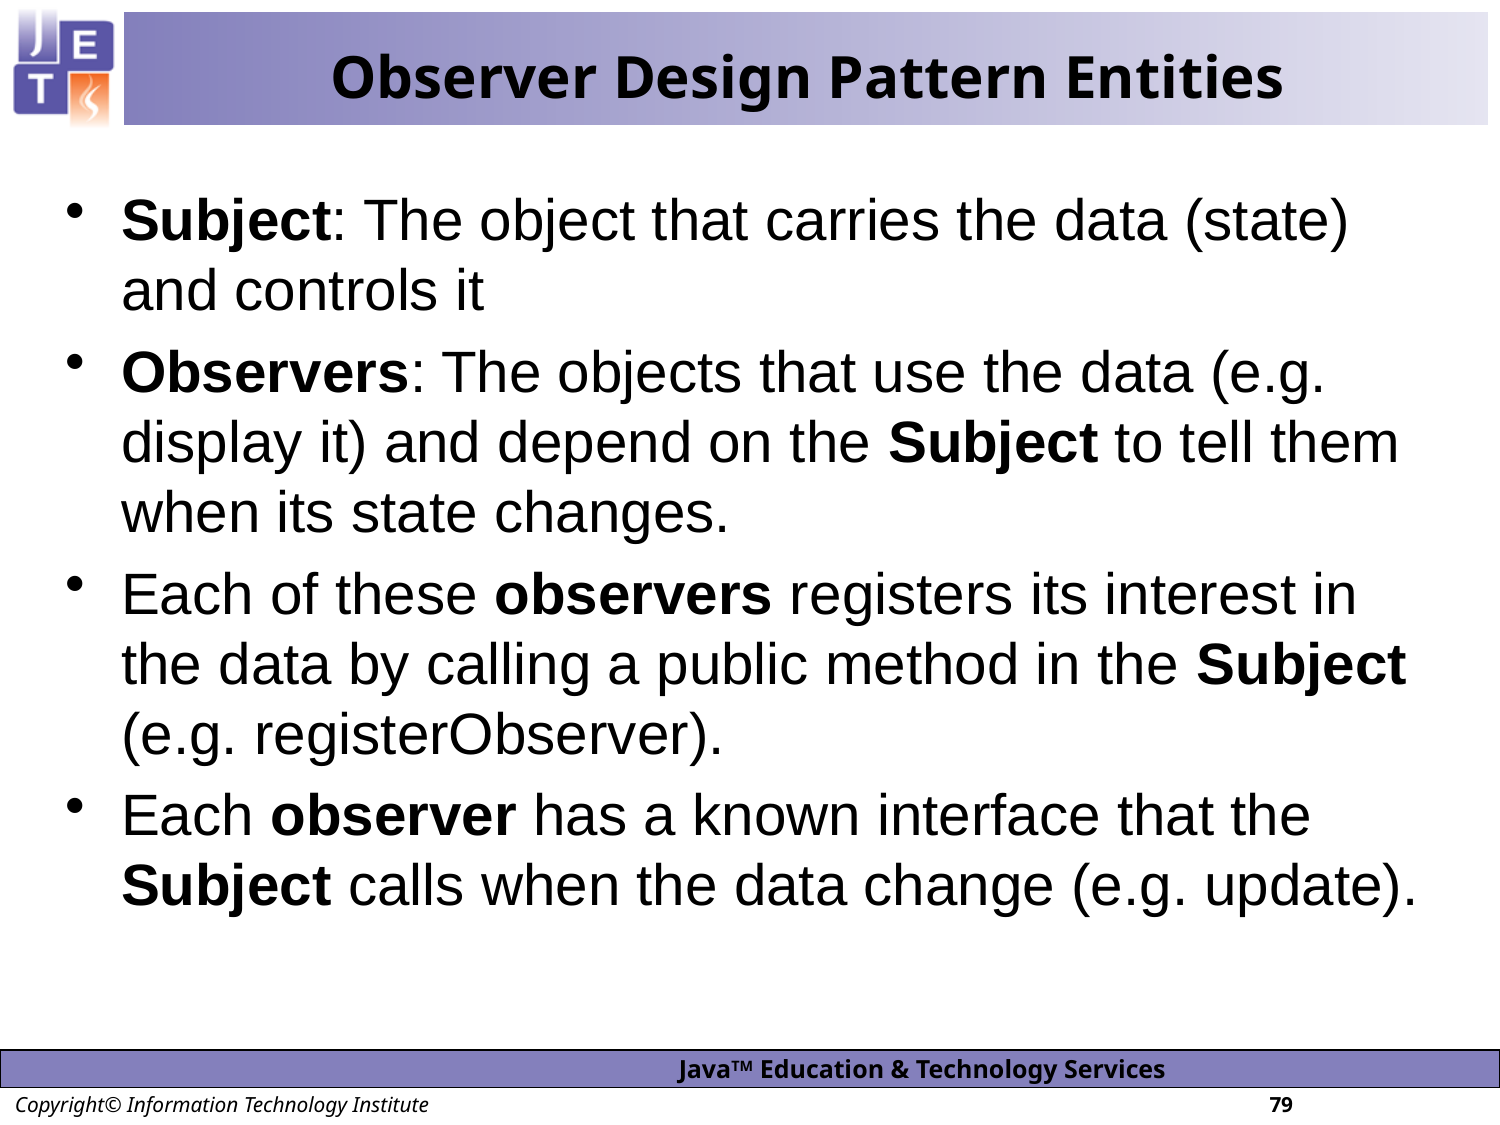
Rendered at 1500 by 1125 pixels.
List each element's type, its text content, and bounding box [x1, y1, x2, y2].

list Subject: The object that carries the data (state) and controls it Observers: The objects that use the data (e.g. display it) and depend on the Subject to tell them when its state changes. Each of these observers registers its interest in the data by calling a public method in the Subject (e.g. registerObserver). Each observer has a known interface that the Subject calls when the data change (e.g. update). [49, 174, 1451, 1006]
title Observer Design Pattern Entities [124, 24, 1476, 126]
picture [4, 4, 120, 133]
